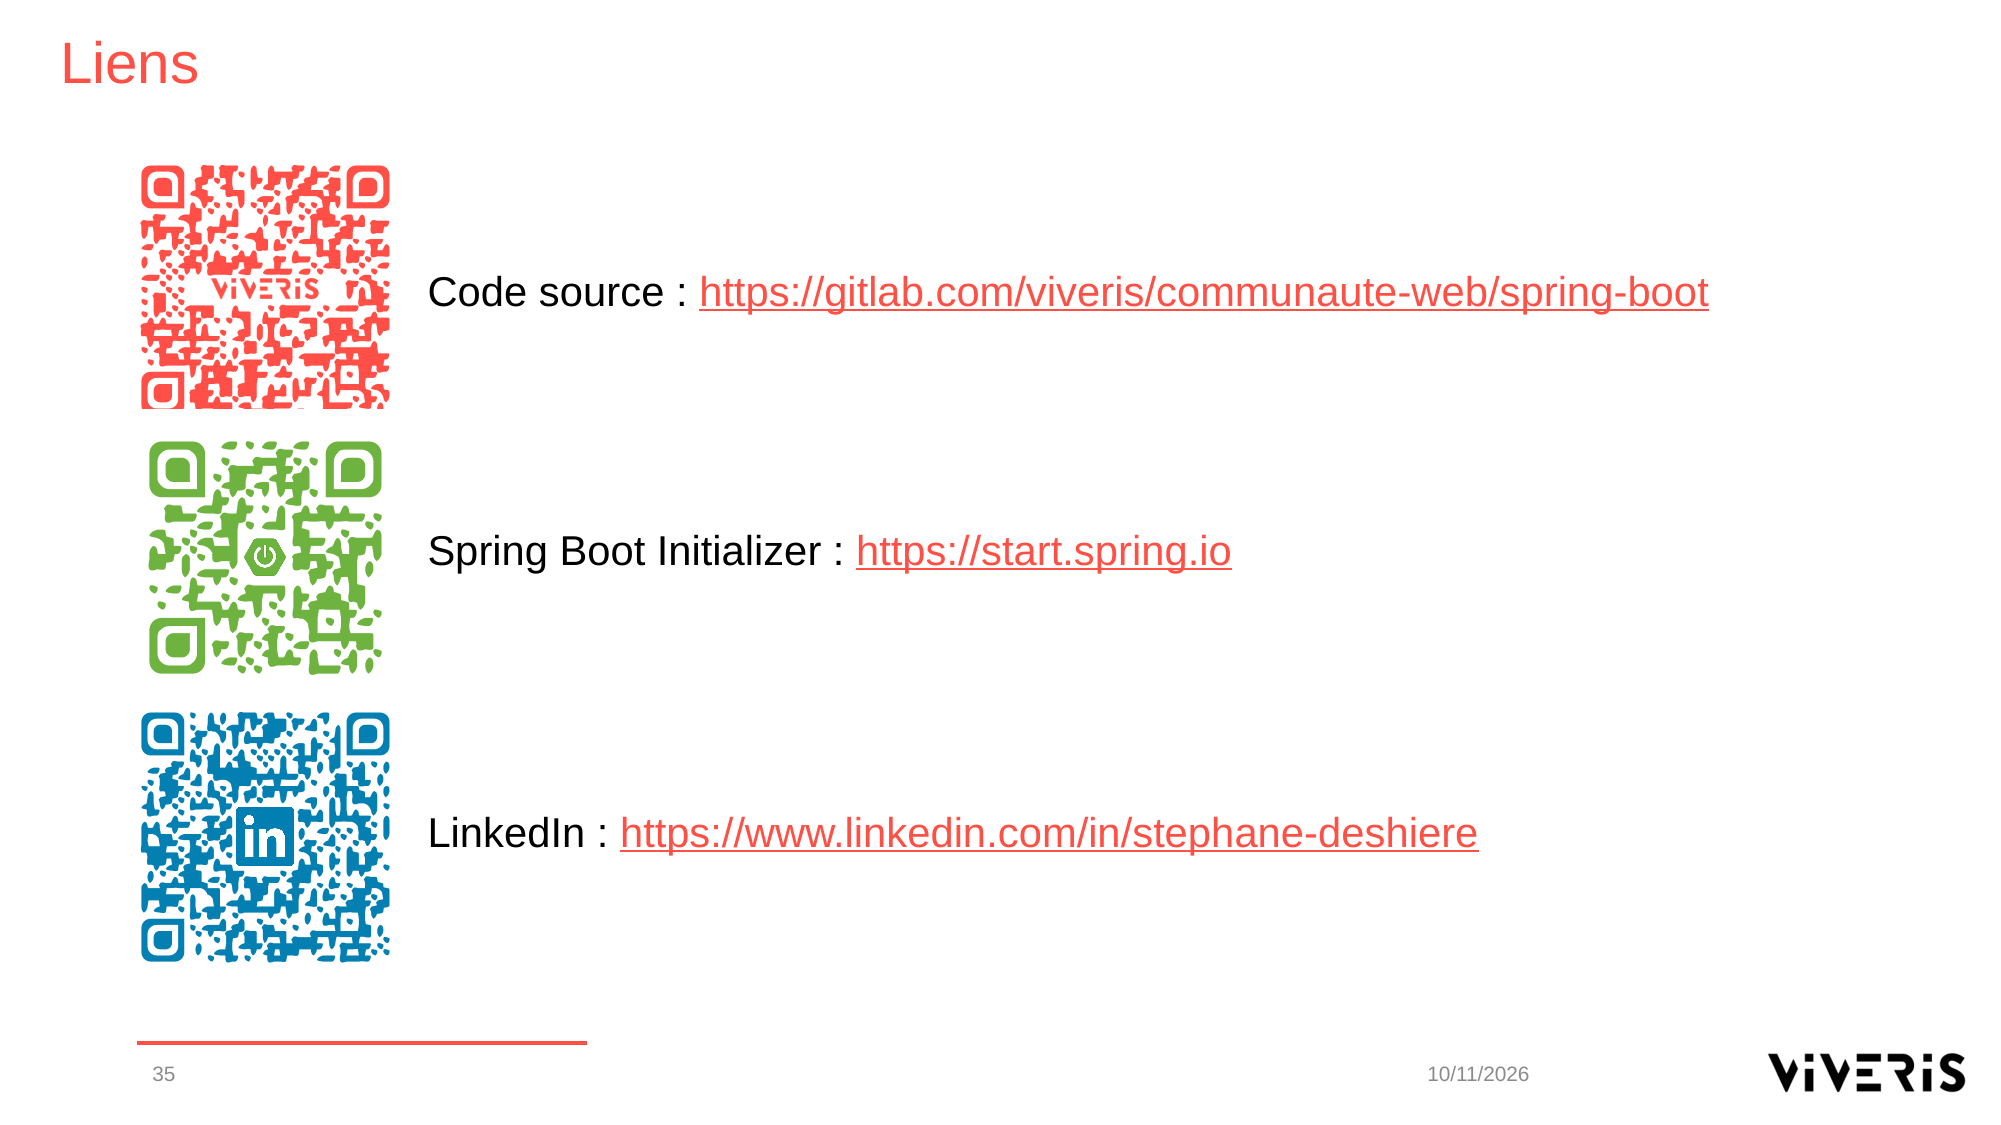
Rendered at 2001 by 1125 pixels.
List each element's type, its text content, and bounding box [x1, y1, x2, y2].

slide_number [1412, 1042, 1863, 1103]
list Liens [45, 25, 1187, 157]
picture [117, 141, 413, 985]
list Code source : https://gitlab.com/viveris/communaute-web/spring-boot [413, 262, 1922, 329]
text_box Spring Boot Initializer : https://start.spring.io [413, 522, 1922, 588]
slide_number 35 [137, 1042, 588, 1103]
text_box LinkedIn : https://www.linkedin.com/in/stephane-deshiere [413, 804, 1922, 870]
picture [1750, 1031, 1987, 1114]
